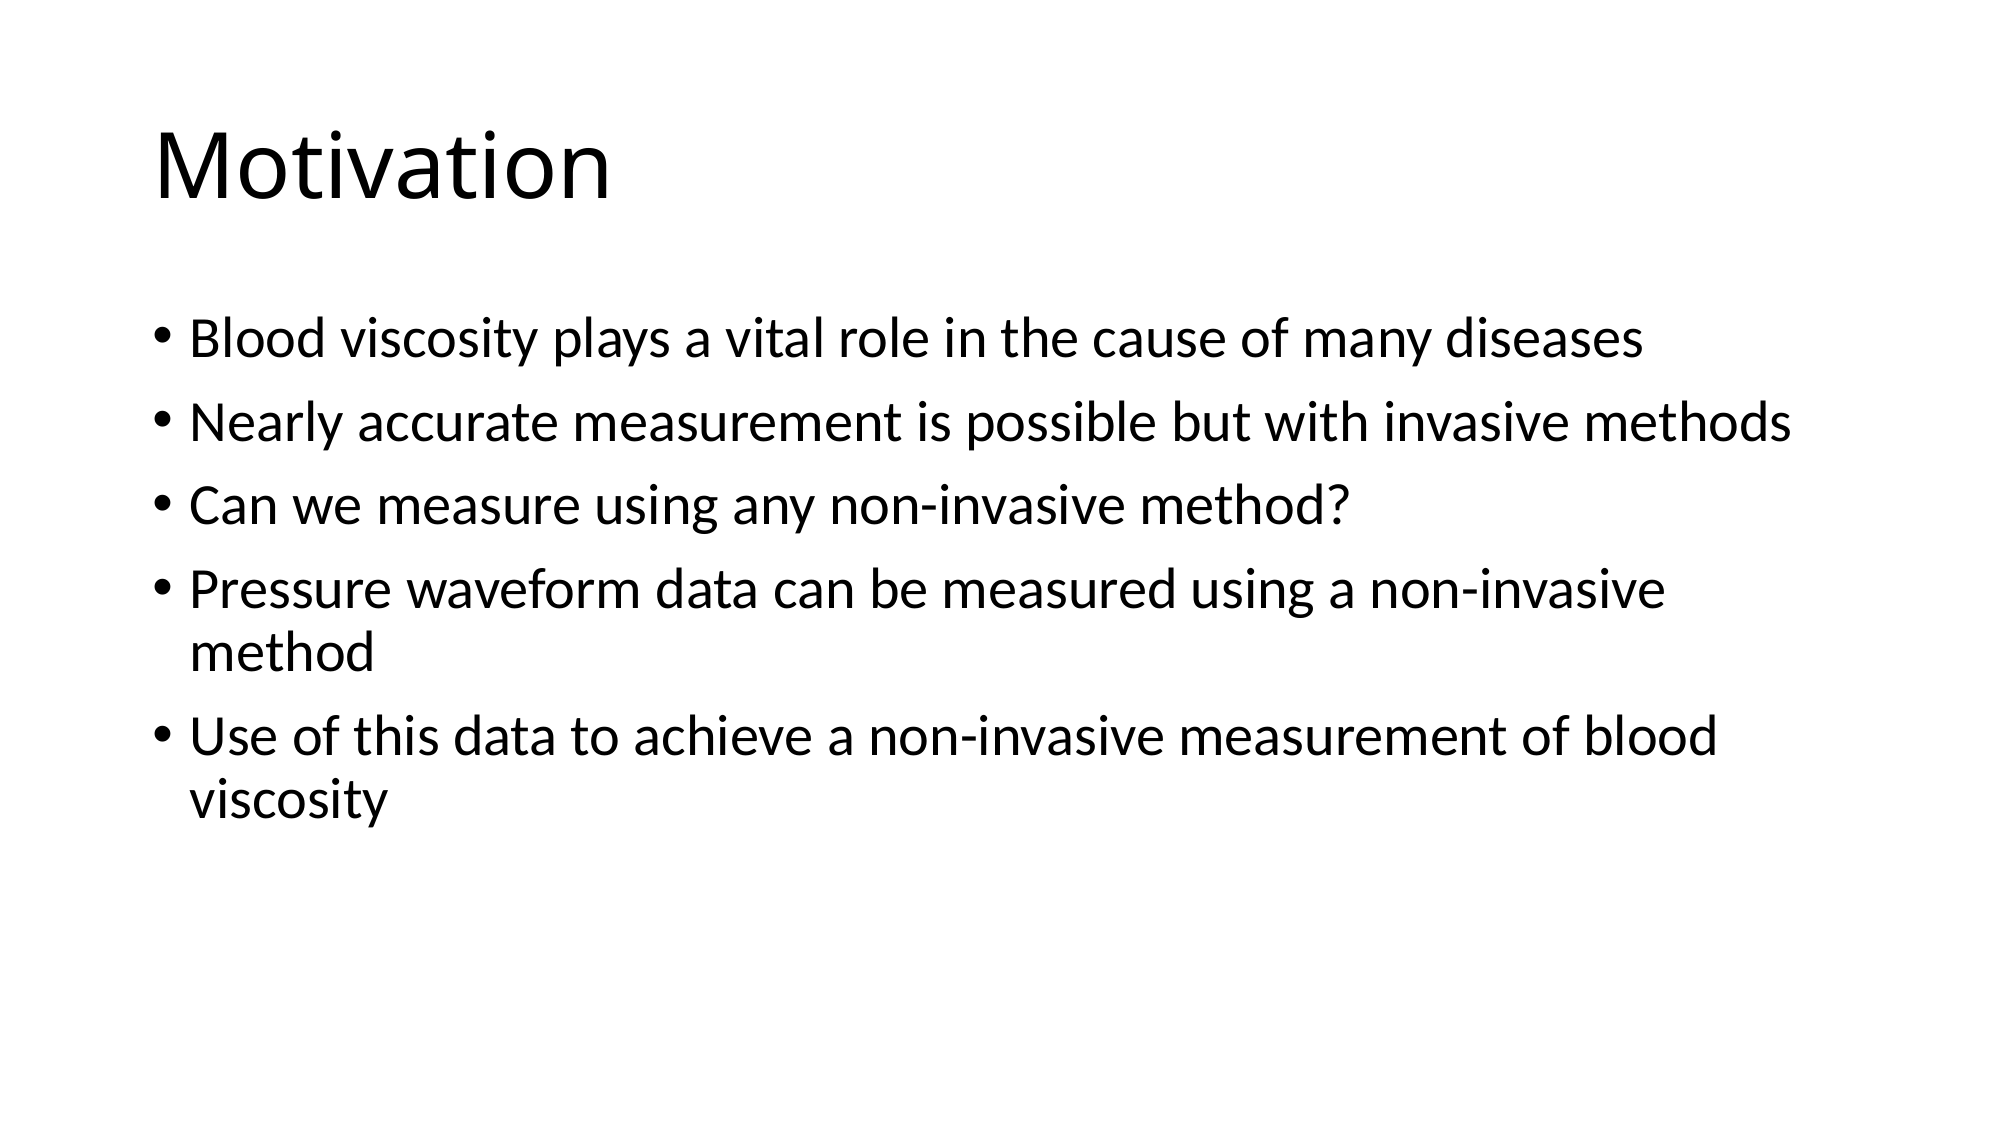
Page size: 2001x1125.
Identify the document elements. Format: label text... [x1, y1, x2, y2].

title Motivation [137, 59, 1863, 278]
list Blood viscosity plays a vital role in the cause of many diseases Nearly accurate measurement is possible but with invasive methods Can we measure using any non-invasive method? Pressure waveform data can be measured using a non-invasive method Use of this data to achieve a non-invasive measurement of blood viscosity [137, 299, 1863, 1014]
